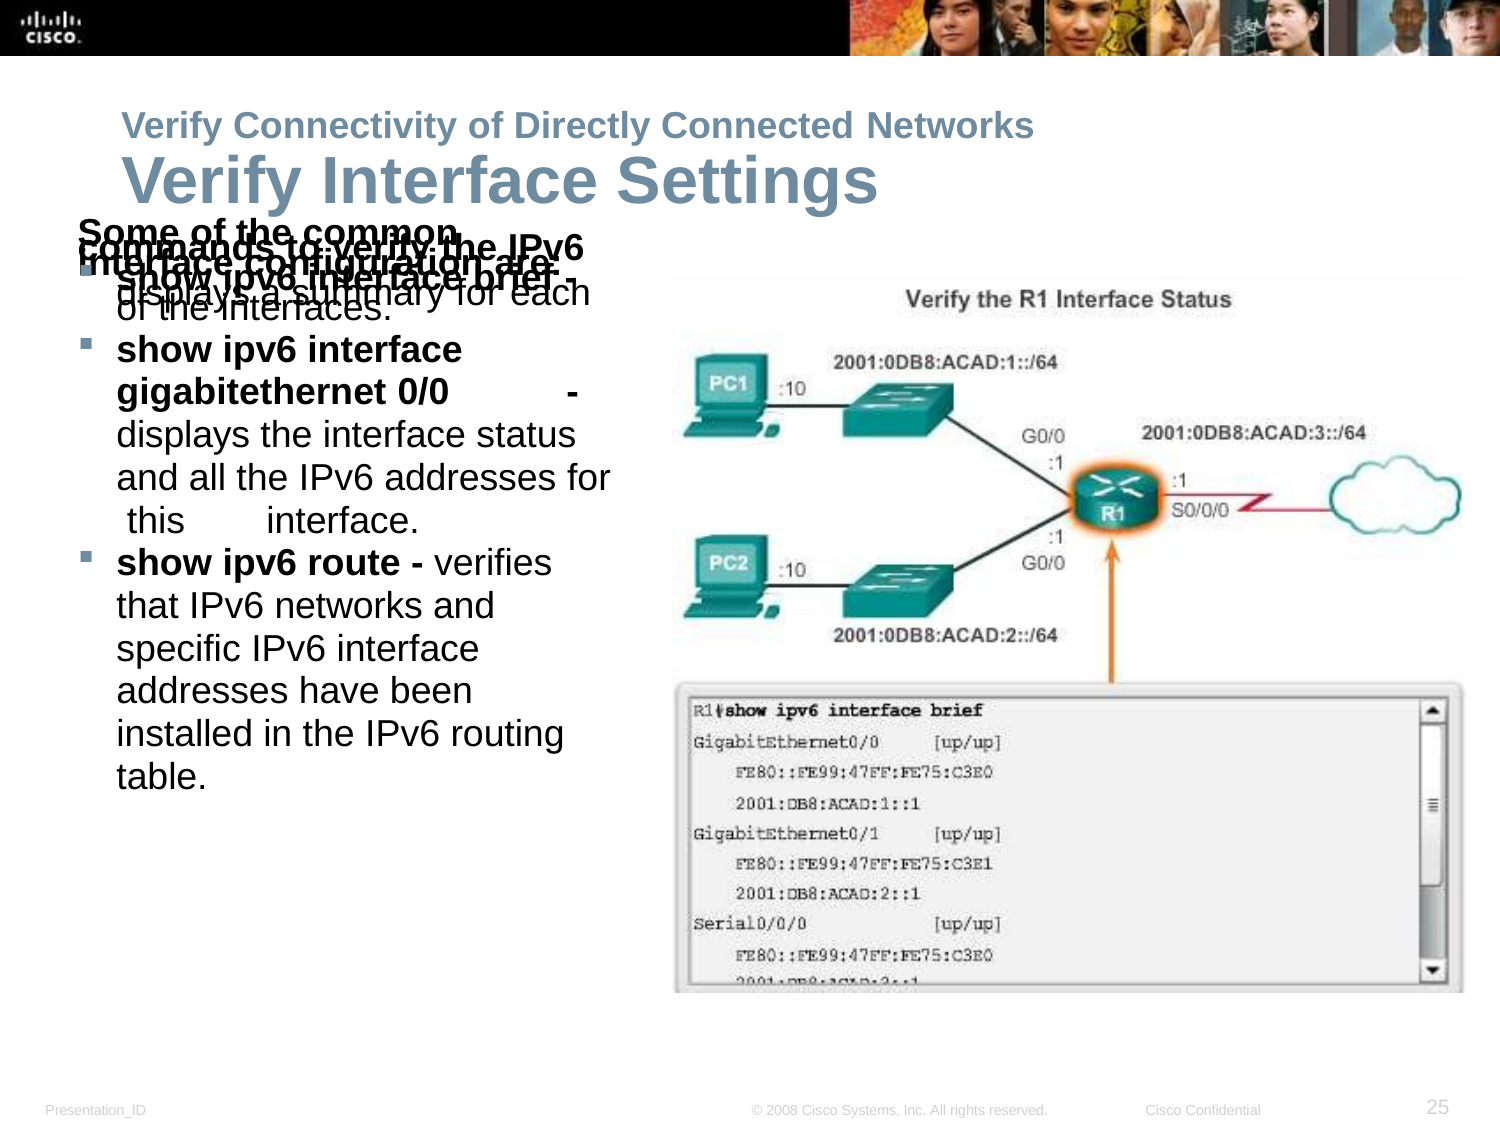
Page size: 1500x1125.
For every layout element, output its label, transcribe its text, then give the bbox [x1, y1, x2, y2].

text_box Cisco Confidential [1143, 1100, 1264, 1125]
text_box Verify Interface Settings [118, 134, 886, 325]
picture [0, 0, 1500, 56]
text_box Verify Connectivity of Directly Connected Networks [118, 98, 1041, 146]
text_box © 2008 Cisco Systems, Inc. All rights reserved. [749, 1100, 1058, 1125]
text_box Presentation_ID [43, 1100, 151, 1119]
text_box Some of the common commands to verify the IPv6 interface configuration are: show ipv6 interface brief - displays a summary for each of the interfaces. show ipv6 interface gigabitethernet 0/0 - displays the interface status and all the IPv6 addresses for this interface. show ipv6 route - verifies that IPv6 networks and specific IPv6 interface addresses have been installed in the IPv6 routing table. [75, 232, 615, 1045]
text_box <number> [1422, 1093, 1454, 1125]
text_box [672, 276, 1467, 993]
